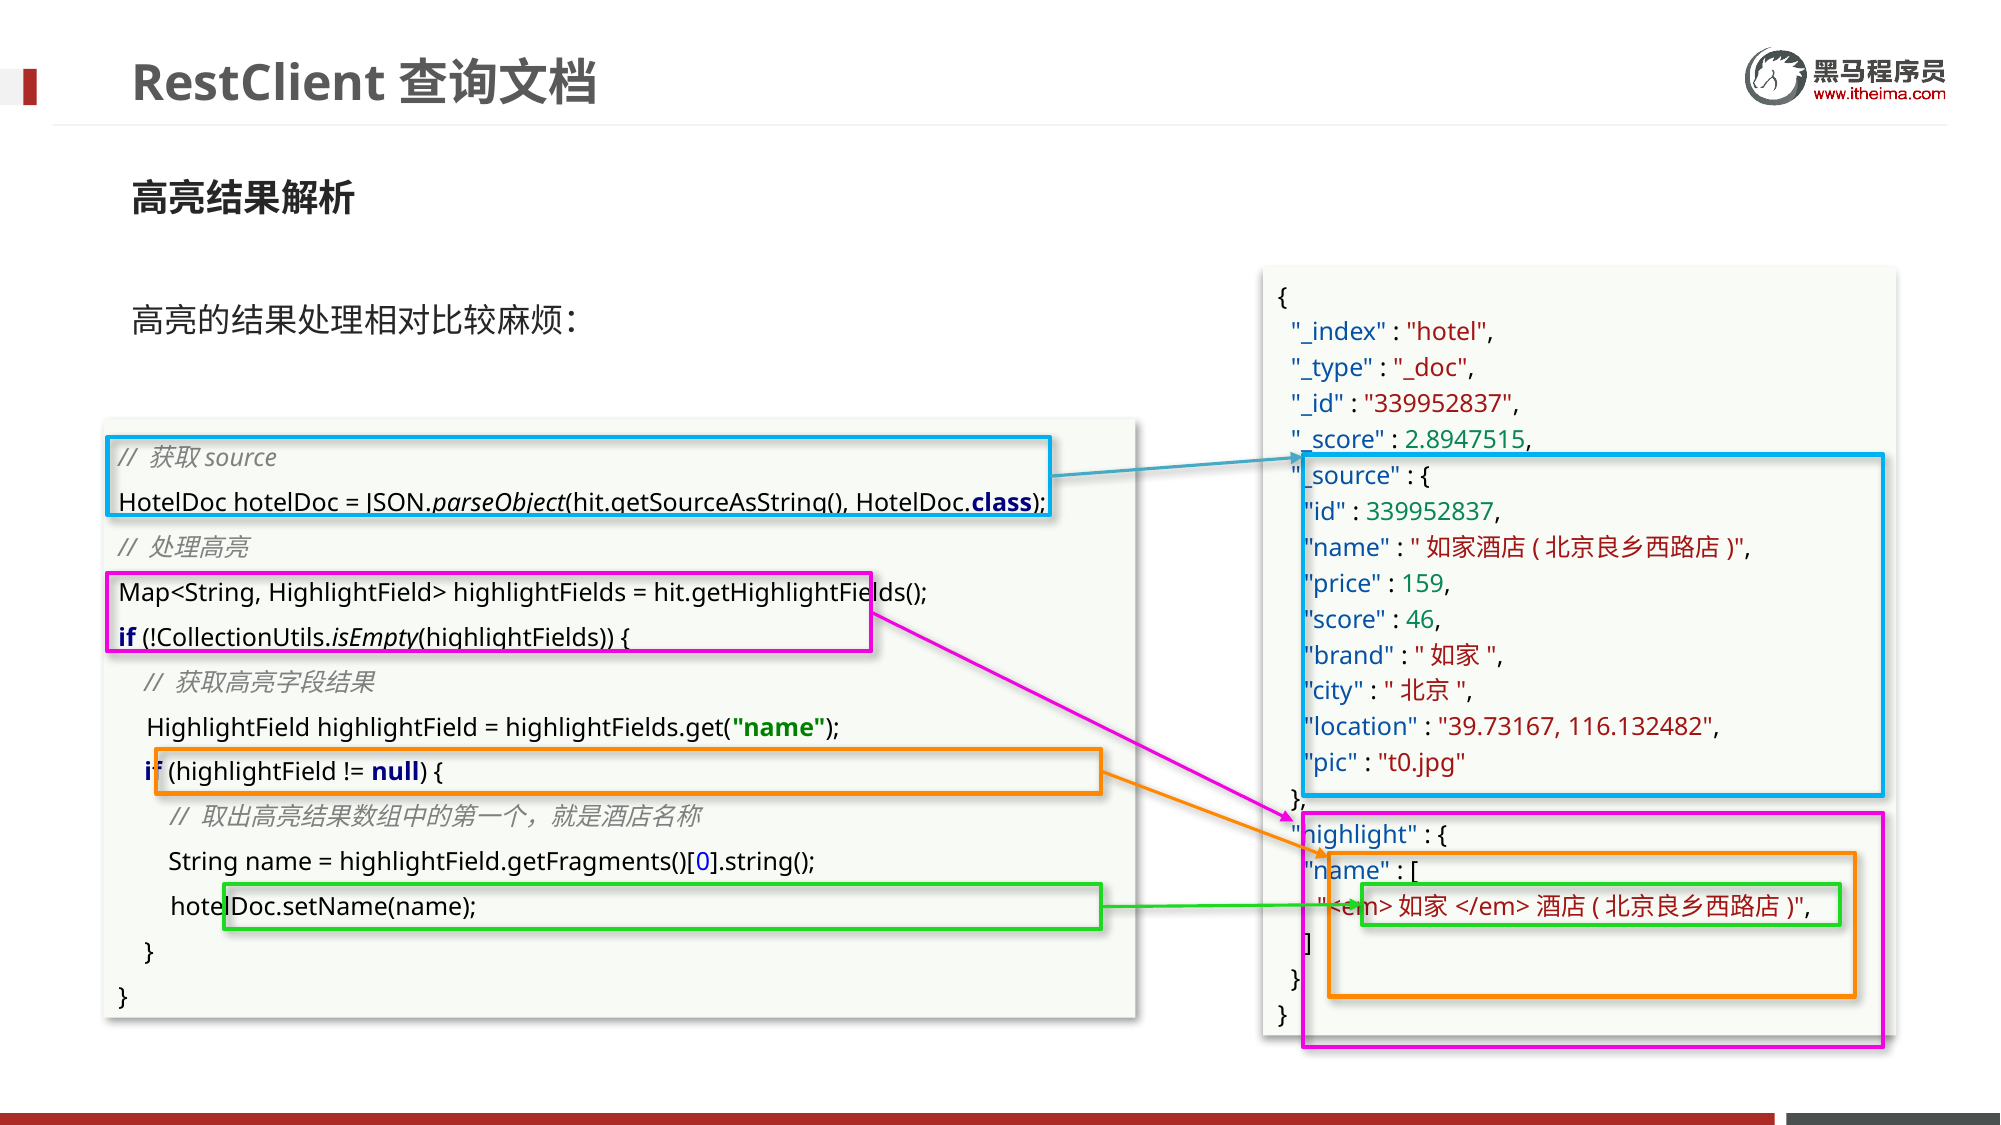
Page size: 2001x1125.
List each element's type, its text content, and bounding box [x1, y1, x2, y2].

title RestClient查询文档 [116, 38, 1556, 124]
list 高亮的结果处理相对比较麻烦： [116, 271, 1258, 357]
picture [1744, 46, 1946, 106]
text_box [105, 571, 873, 653]
text_box [105, 435, 1052, 517]
text_box [1360, 882, 1842, 927]
text_box // 获取source HotelDoc hotelDoc = JSON.parseObject(hit.getSourceAsString(), HotelDoc.class); // 处理高亮 Map<String, HighlightField> highlightFields = hit.getHighlightFields(); if (!CollectionUtils.isEmpty(highlightFields)) { // 获取高亮字段结果 HighlightField highlightField = highlightFields.get("name"); if (highlightField != null) { // 取出高亮结果数组中的第一个，就是酒店名称 String name = highlightField.getFragments()[0].string(); hotelDoc.setName(name); } } [103, 655, 1136, 1018]
text_box // 获取source HotelDoc hotelDoc = JSON.parseObject(hit.getSourceAsString(), HotelDoc.class); // 处理高亮 Map<String, HighlightField> highlightFields = hit.getHighlightFields(); if (!CollectionUtils.isEmpty(highlightFields)) { // 获取高亮字段结果 HighlightField highlightField = highlightFields.get("name"); if (highlightField != null) { // 取出高亮结果数组中的第一个，就是酒店名称 String name = highlightField.getFragments()[0].string(); hotelDoc.setName(name); } } [103, 419, 1136, 610]
text_box [222, 882, 1103, 931]
text_box [154, 747, 865, 796]
list 高亮结果解析 [116, 154, 1872, 239]
text_box { "_index" : "hotel", "_type" : "_doc", "_id" : "339952837", "_score" : 2.8947515, "_source" : { "id" : 339952837, "name" : "如家酒店(北京良乡西路店)", "price" : 159, "score" : 46, "brand" : "如家", "city" : "北京", "location" : "39.73167, 116.132482", "pic" : "t0.jpg" }, "highlight" : { "name" : [ "<em>如家</em>酒店(北京良乡西路店)", ] } } [1263, 266, 1897, 1036]
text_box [1049, 456, 1304, 477]
text_box [1301, 452, 1885, 798]
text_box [1100, 770, 1330, 858]
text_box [871, 612, 1294, 822]
text_box [1327, 851, 1857, 999]
text_box [1301, 811, 1885, 1049]
